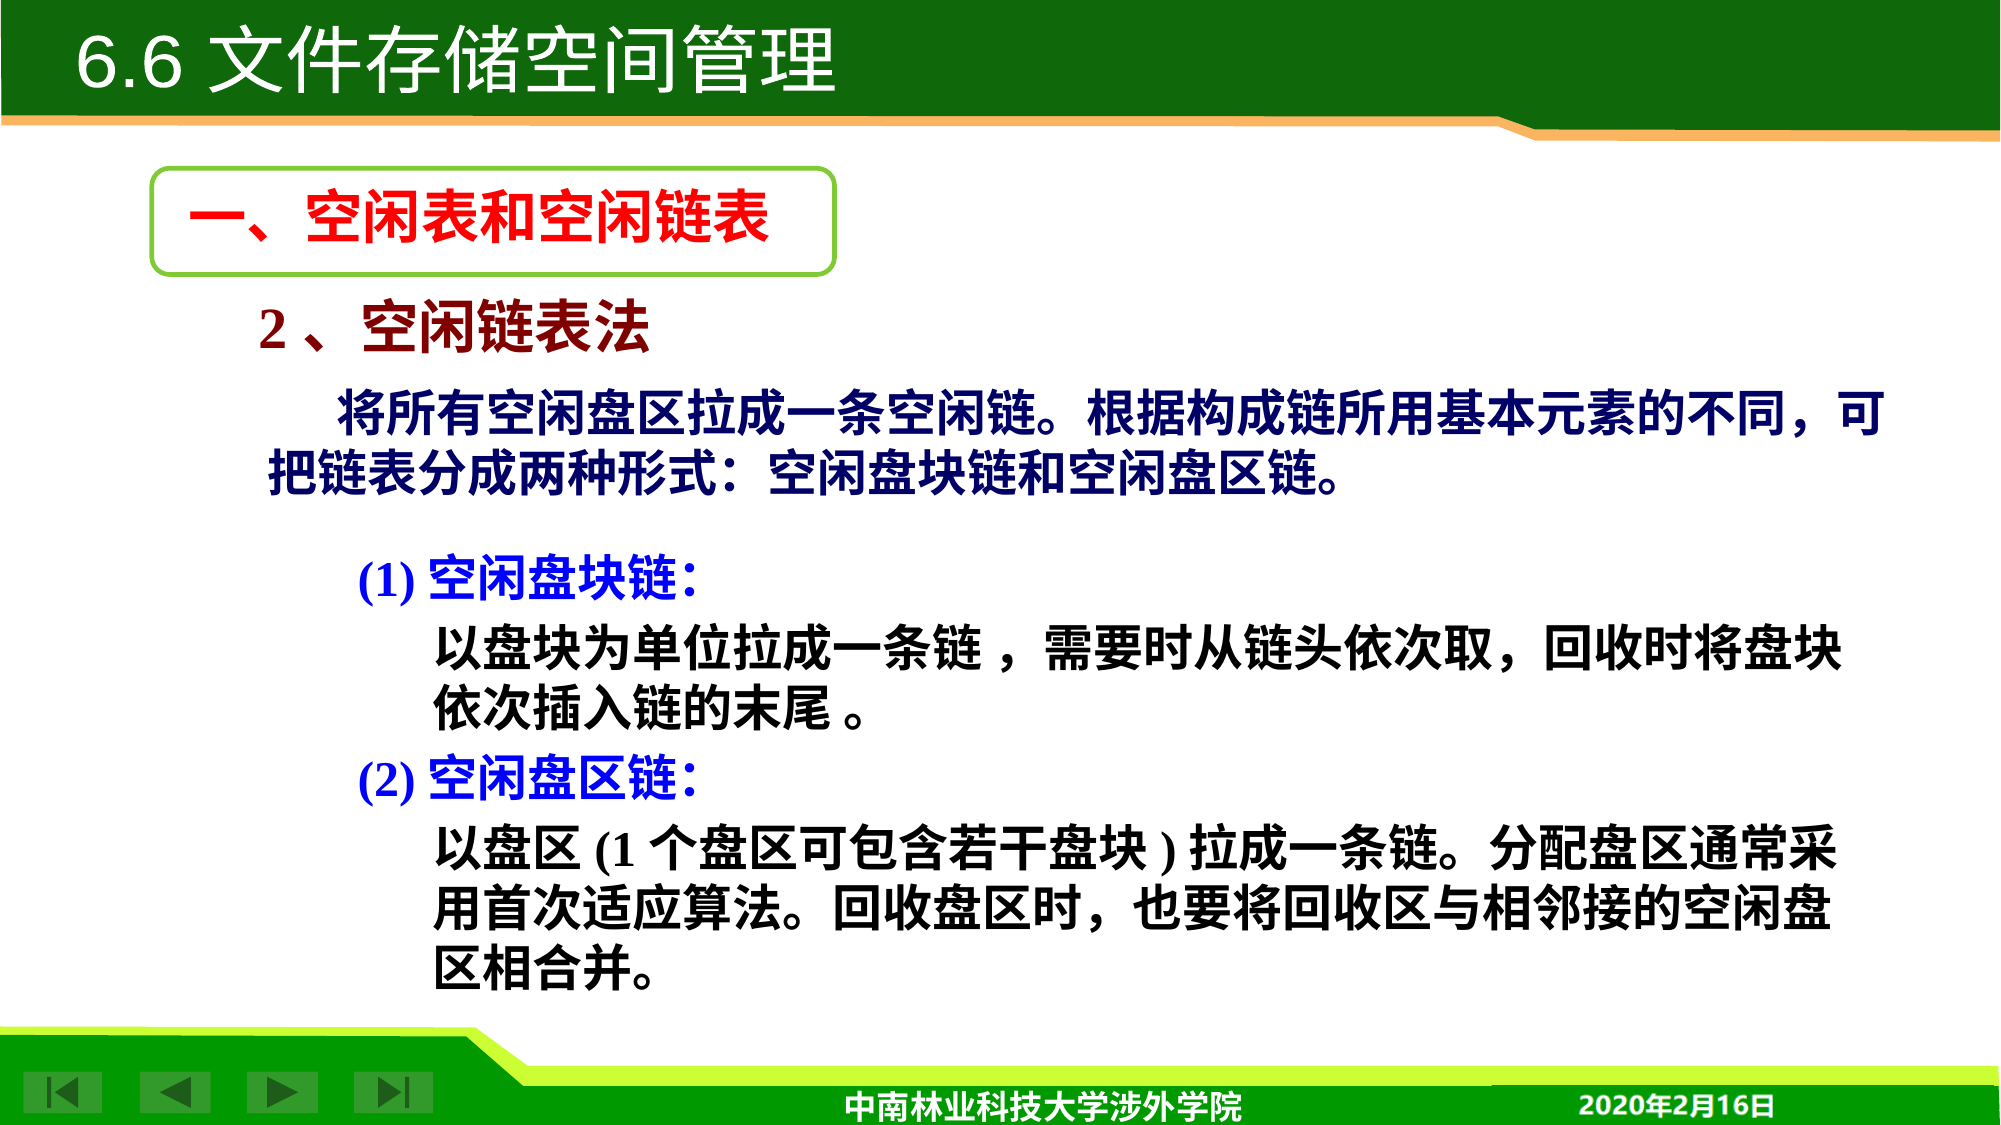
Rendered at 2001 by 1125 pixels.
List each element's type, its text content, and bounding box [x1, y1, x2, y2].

text_box (1)空闲盘块链： 以盘块为单位拉成一条链 ，需要时从链头依次取，回收时将盘块依次插入链的末尾 。 (2)空闲盘区链： 以盘区(1个盘区可包含若干盘块)拉成一条链。分配盘区通常采用首次适应算法。回收盘区时，也要将回收区与相邻接的空闲盘区相合并。 [267, 539, 1863, 1005]
text_box 一、空闲表和空闲链表 [173, 172, 835, 258]
text_box [151, 168, 835, 275]
list 将所有空闲盘区拉成一条空闲链。根据构成链所用基本元素的不同，可把链表分成两种形式：空闲盘块链和空闲盘区链。 [196, 374, 1922, 576]
text_box 2、空闲链表法 [244, 282, 717, 368]
